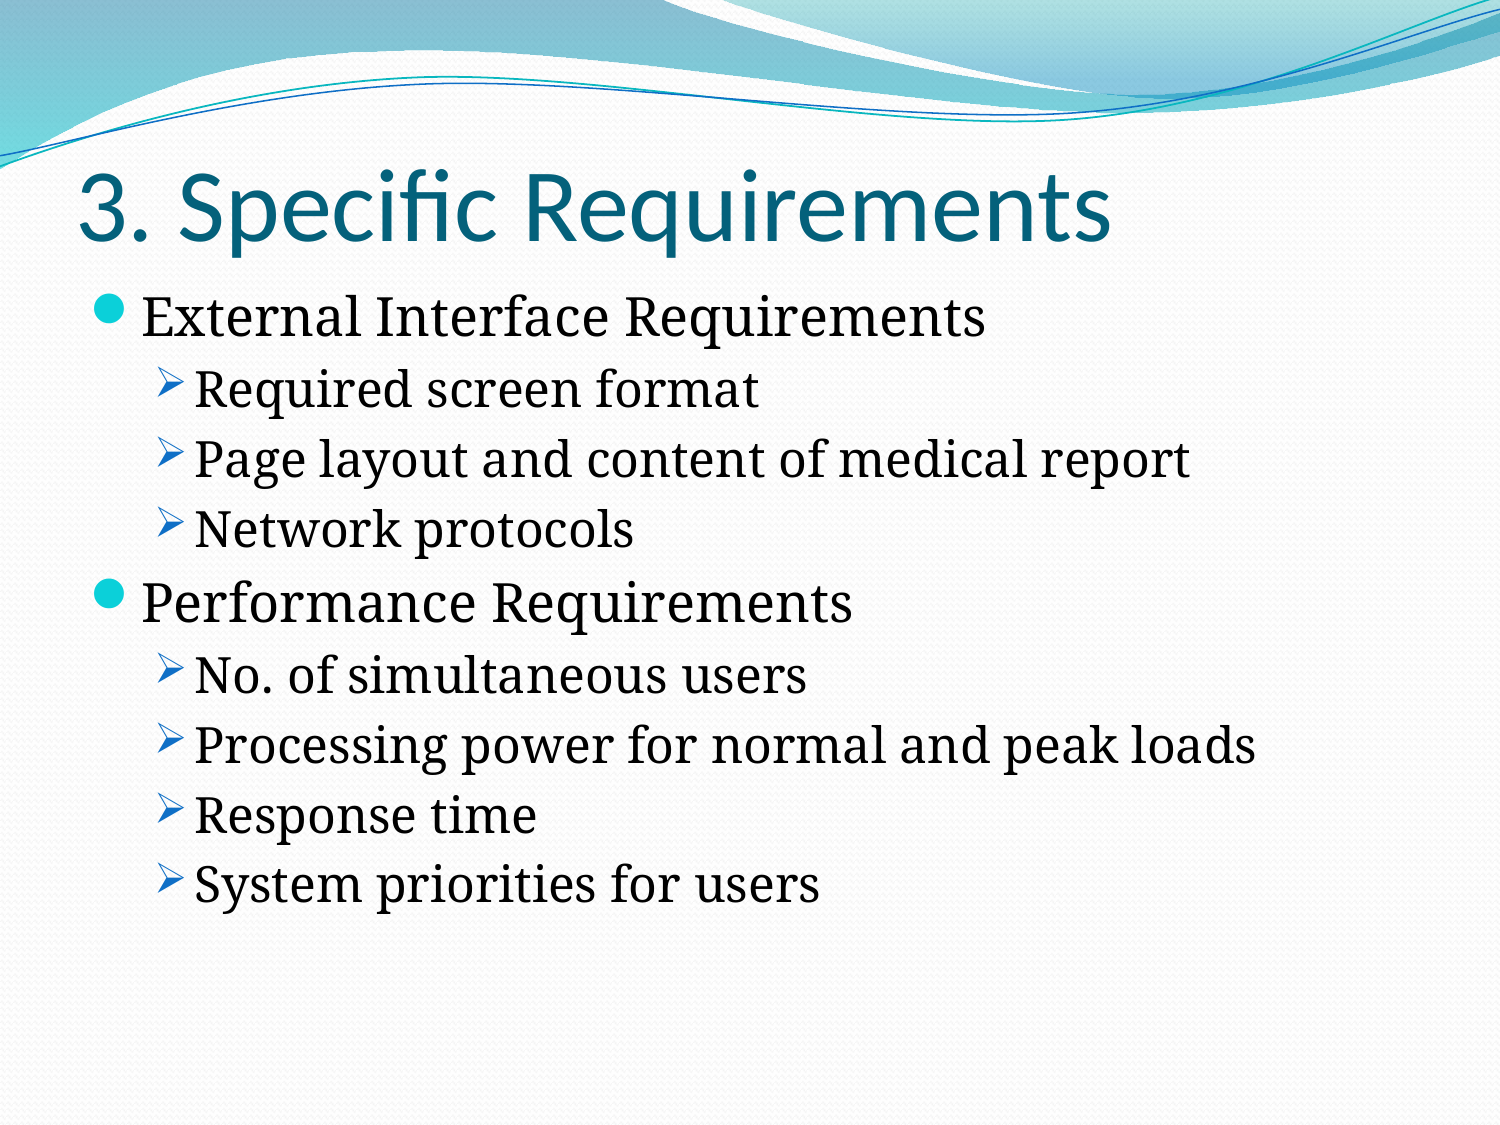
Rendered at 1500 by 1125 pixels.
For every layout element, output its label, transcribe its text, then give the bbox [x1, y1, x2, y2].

list External Interface Requirements Required screen format Page layout and content of medical report Network protocols Performance Requirements No. of simultaneous users Processing power for normal and peak loads Response time System priorities for users [75, 275, 1425, 1038]
title 3. Specific Requirements [75, 75, 1425, 263]
